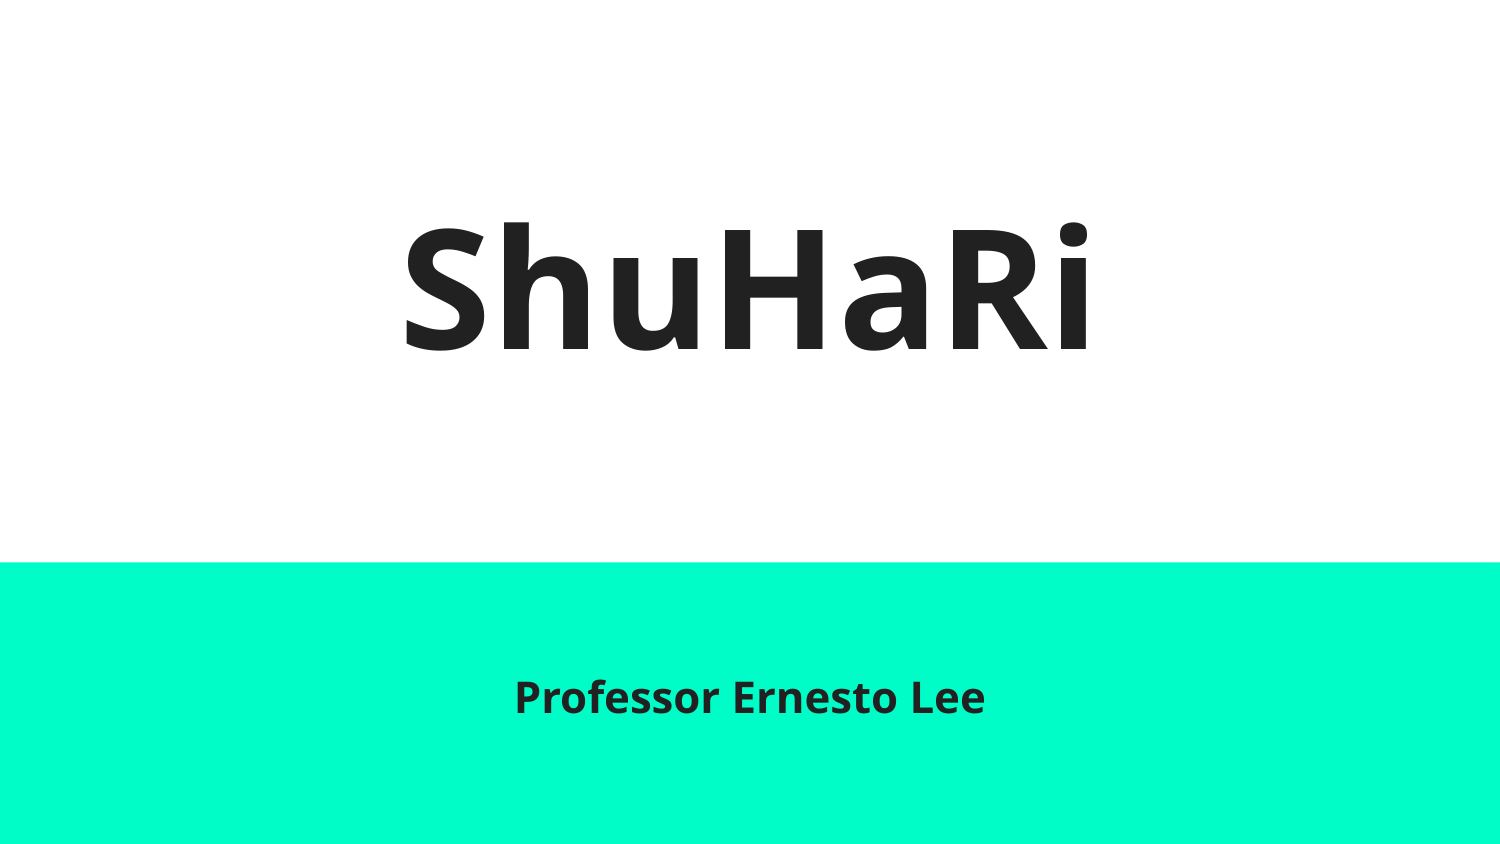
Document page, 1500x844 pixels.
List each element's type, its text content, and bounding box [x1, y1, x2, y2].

title ShuHaRi [51, 64, 1449, 506]
subtitle Professor Ernesto Lee [51, 638, 1449, 755]
